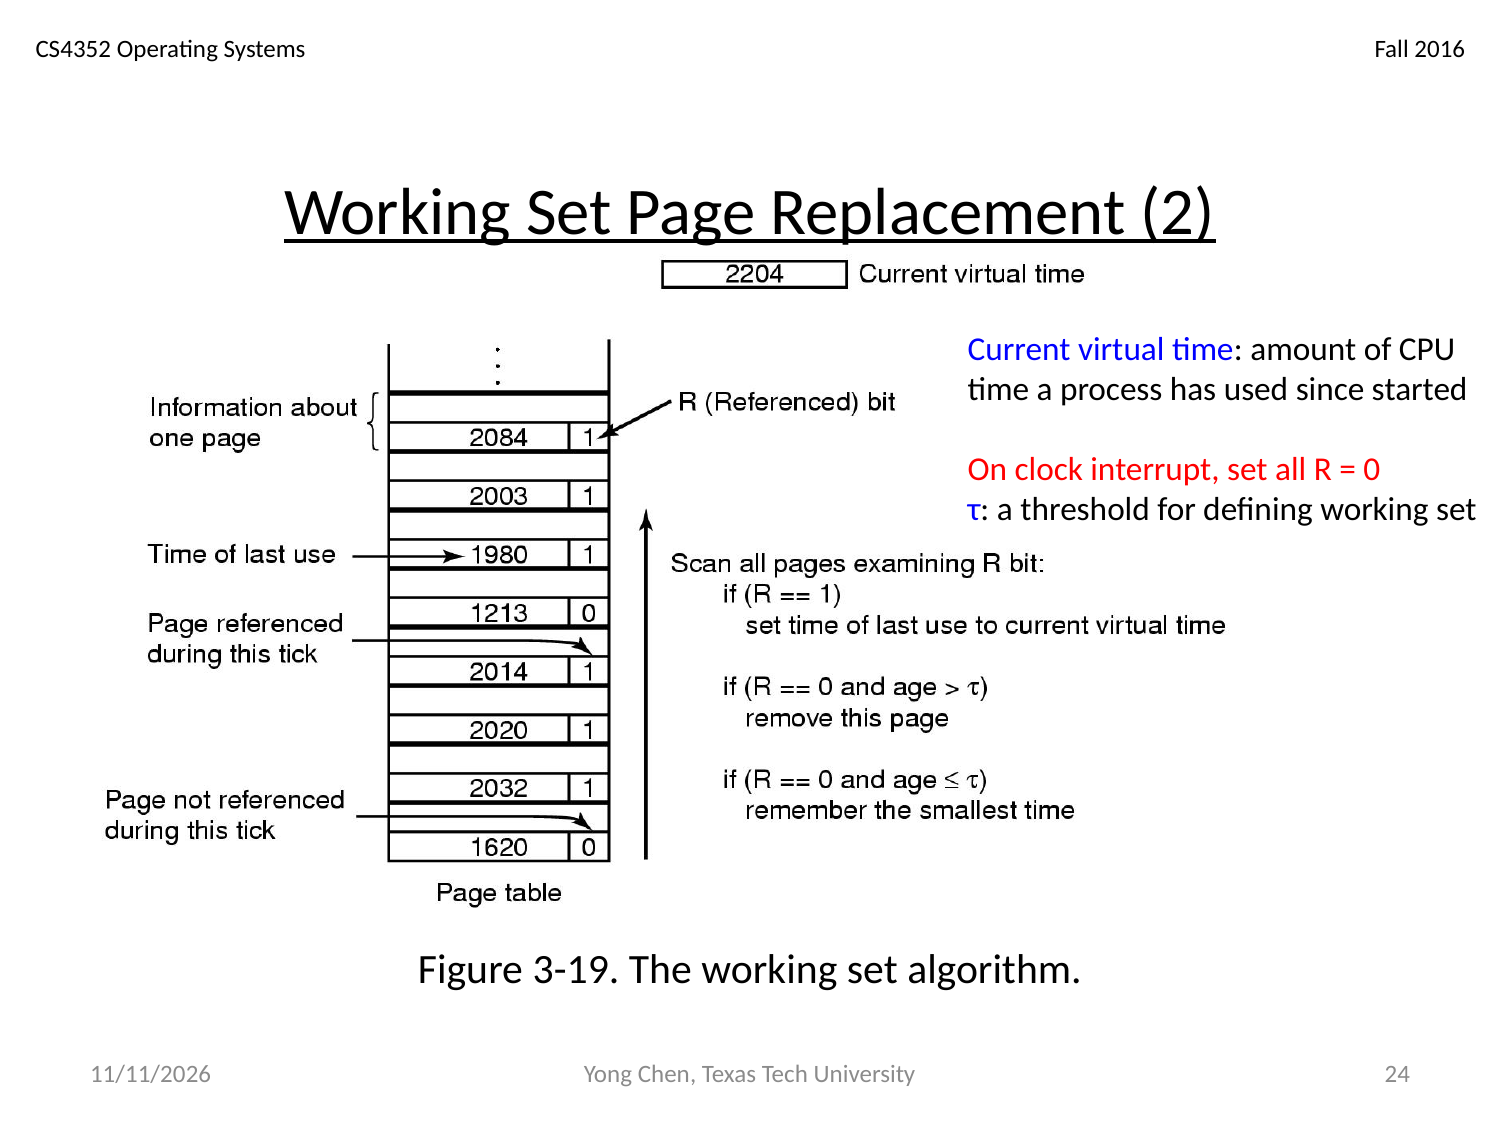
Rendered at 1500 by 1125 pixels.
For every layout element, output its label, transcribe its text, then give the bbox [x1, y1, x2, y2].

title Working Set Page Replacement (2) [75, 160, 1425, 263]
text_box Figure 3-19. The working set algorithm. [0, 933, 1500, 1058]
picture [101, 254, 1230, 908]
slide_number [75, 1058, 425, 1103]
footer Yong Chen, Texas Tech University [512, 1058, 988, 1103]
slide_number 24 [1074, 1058, 1425, 1103]
text_box Current virtual time: amount of CPU time a process has used since started On clock interrupt, set all R = 0 τ: a threshold for defining working set [1234, 319, 1500, 535]
